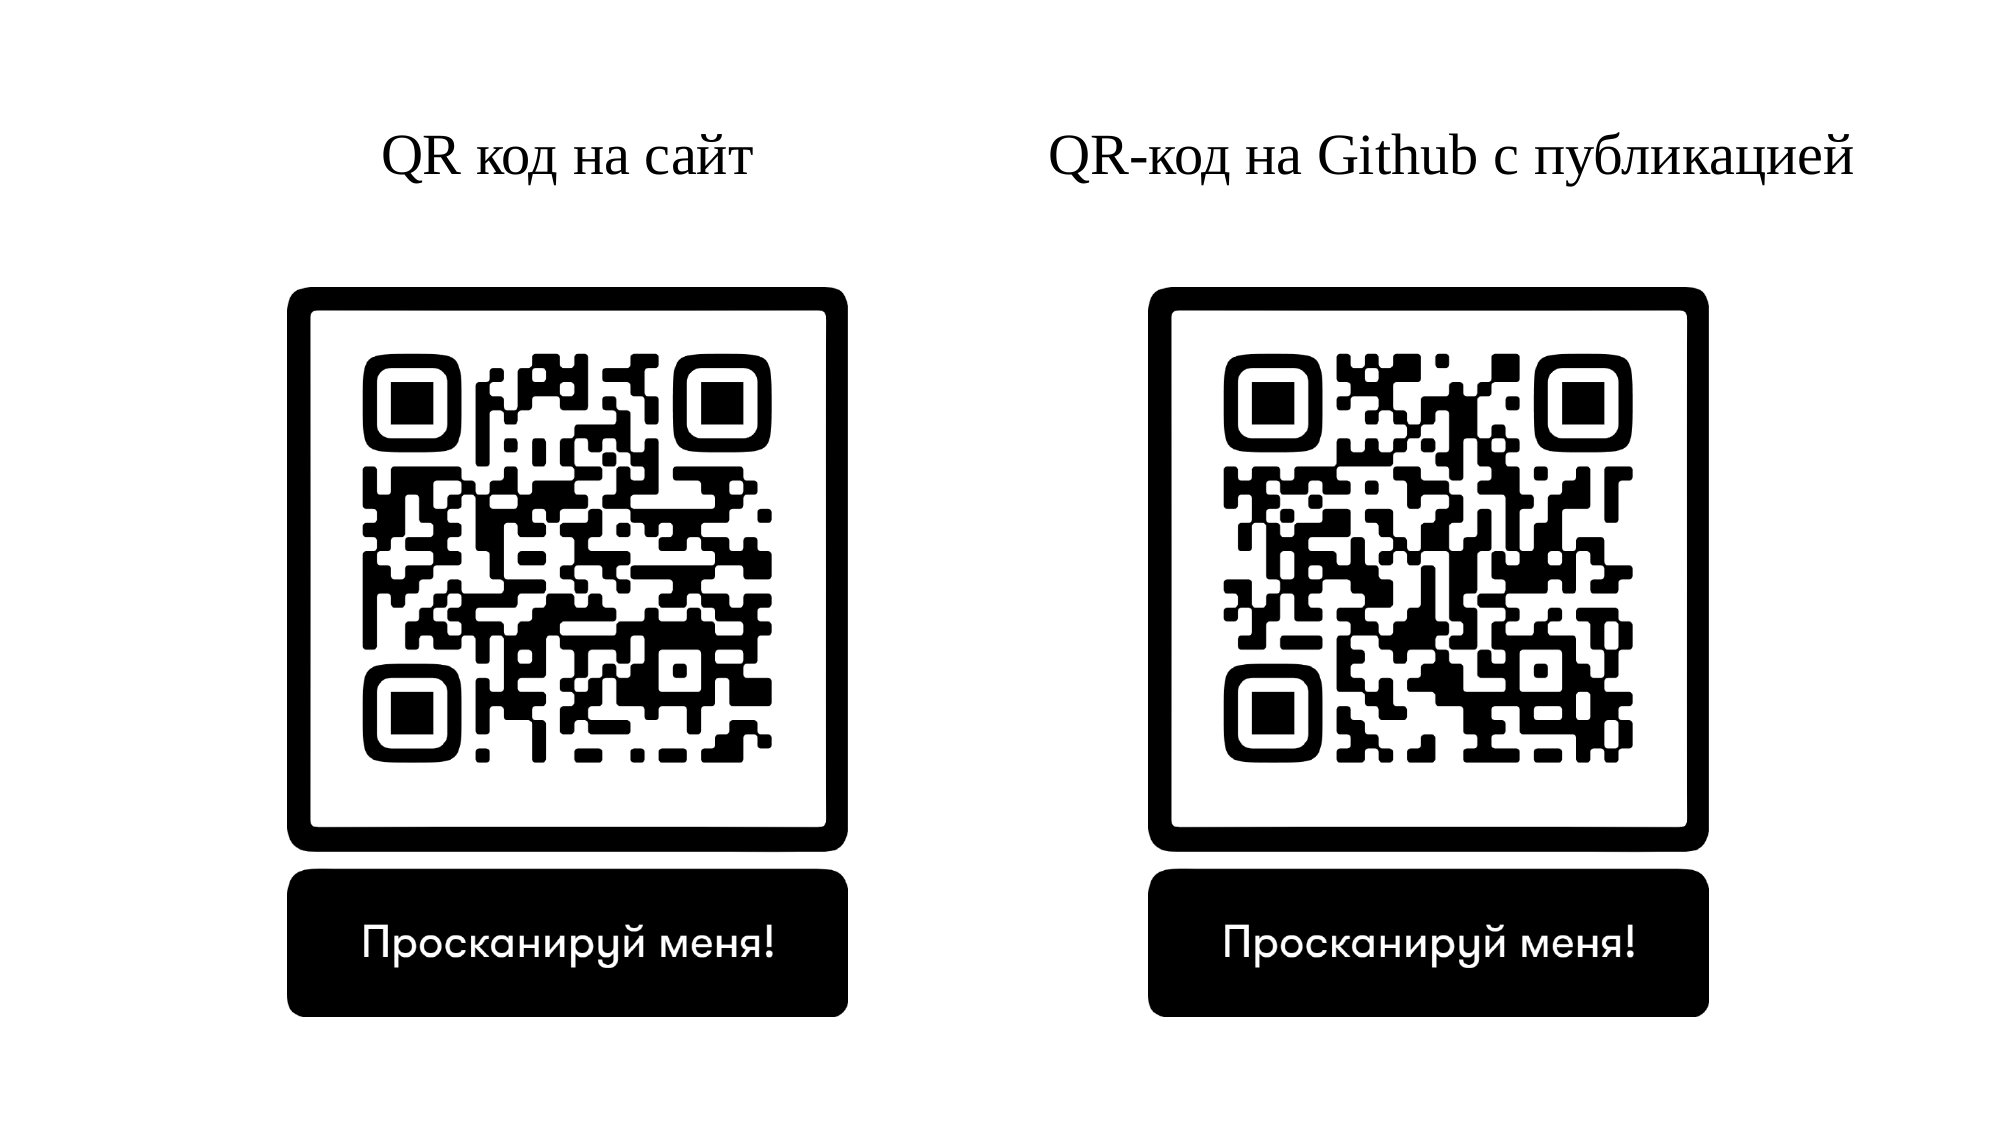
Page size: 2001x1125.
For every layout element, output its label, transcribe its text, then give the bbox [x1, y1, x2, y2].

text_box QR код на сайт [329, 108, 805, 194]
picture [287, 287, 848, 1017]
picture [1148, 287, 1709, 1017]
text_box QR-код на Github с публикацией [1033, 108, 1870, 194]
